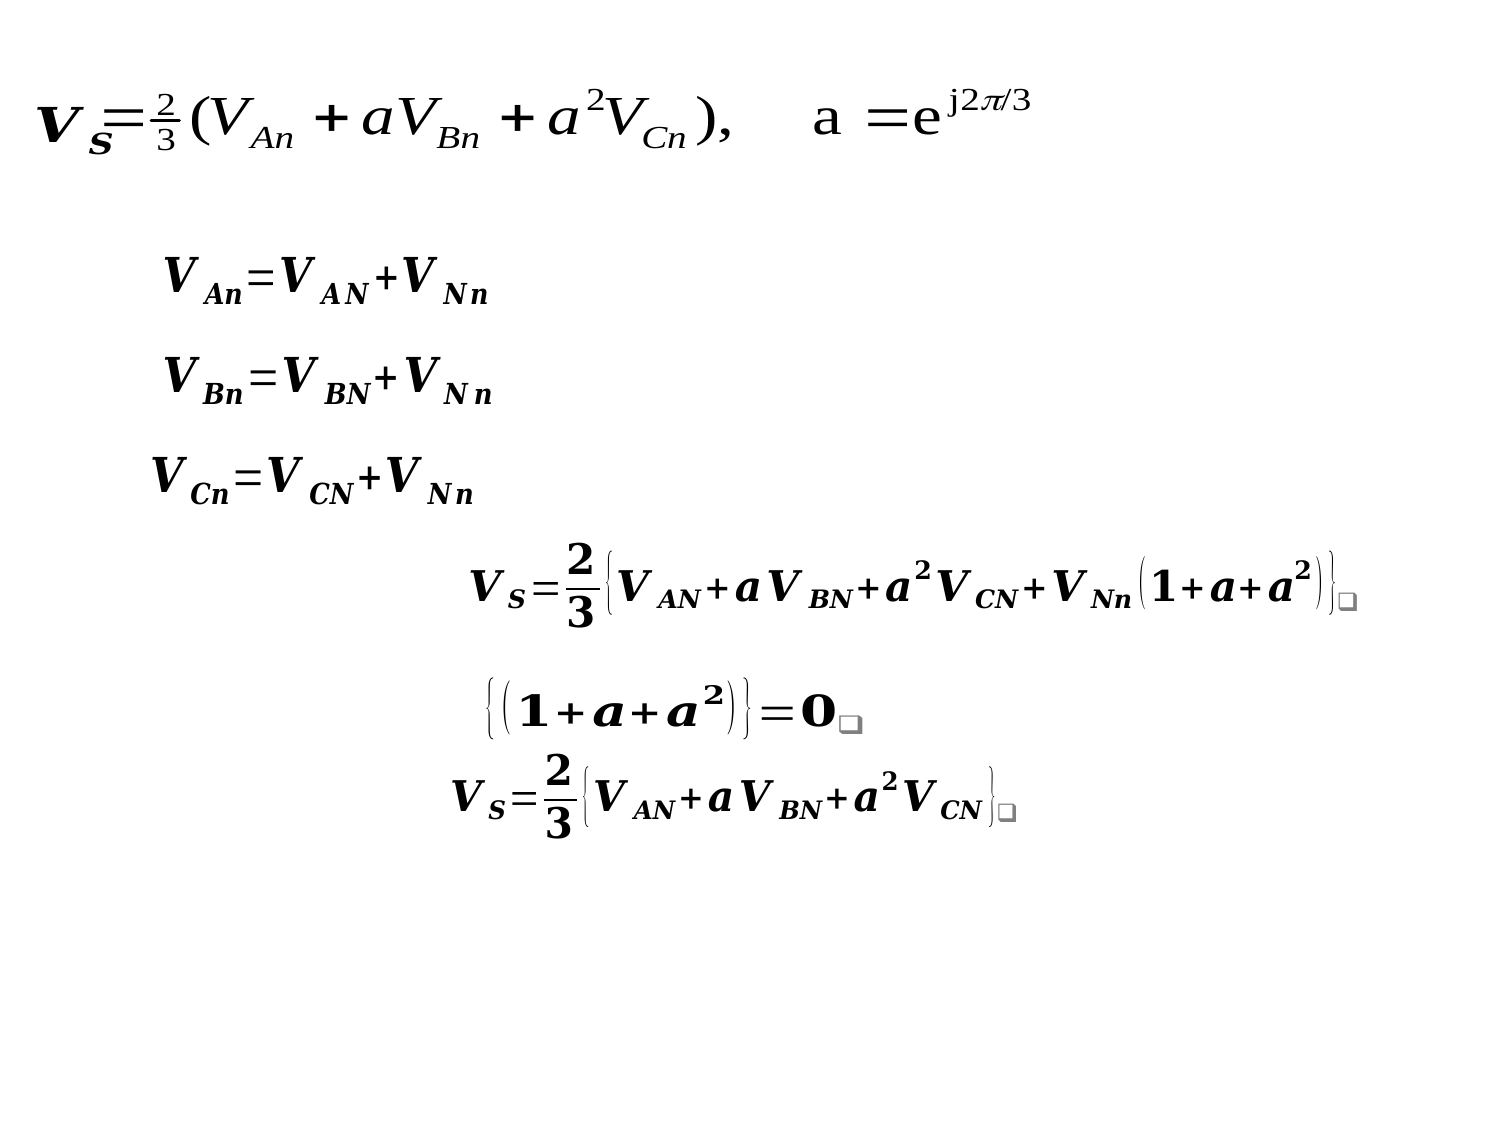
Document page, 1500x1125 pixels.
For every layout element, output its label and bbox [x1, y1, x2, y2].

list [24, 24, 1475, 1100]
text_box [87, 74, 1045, 163]
